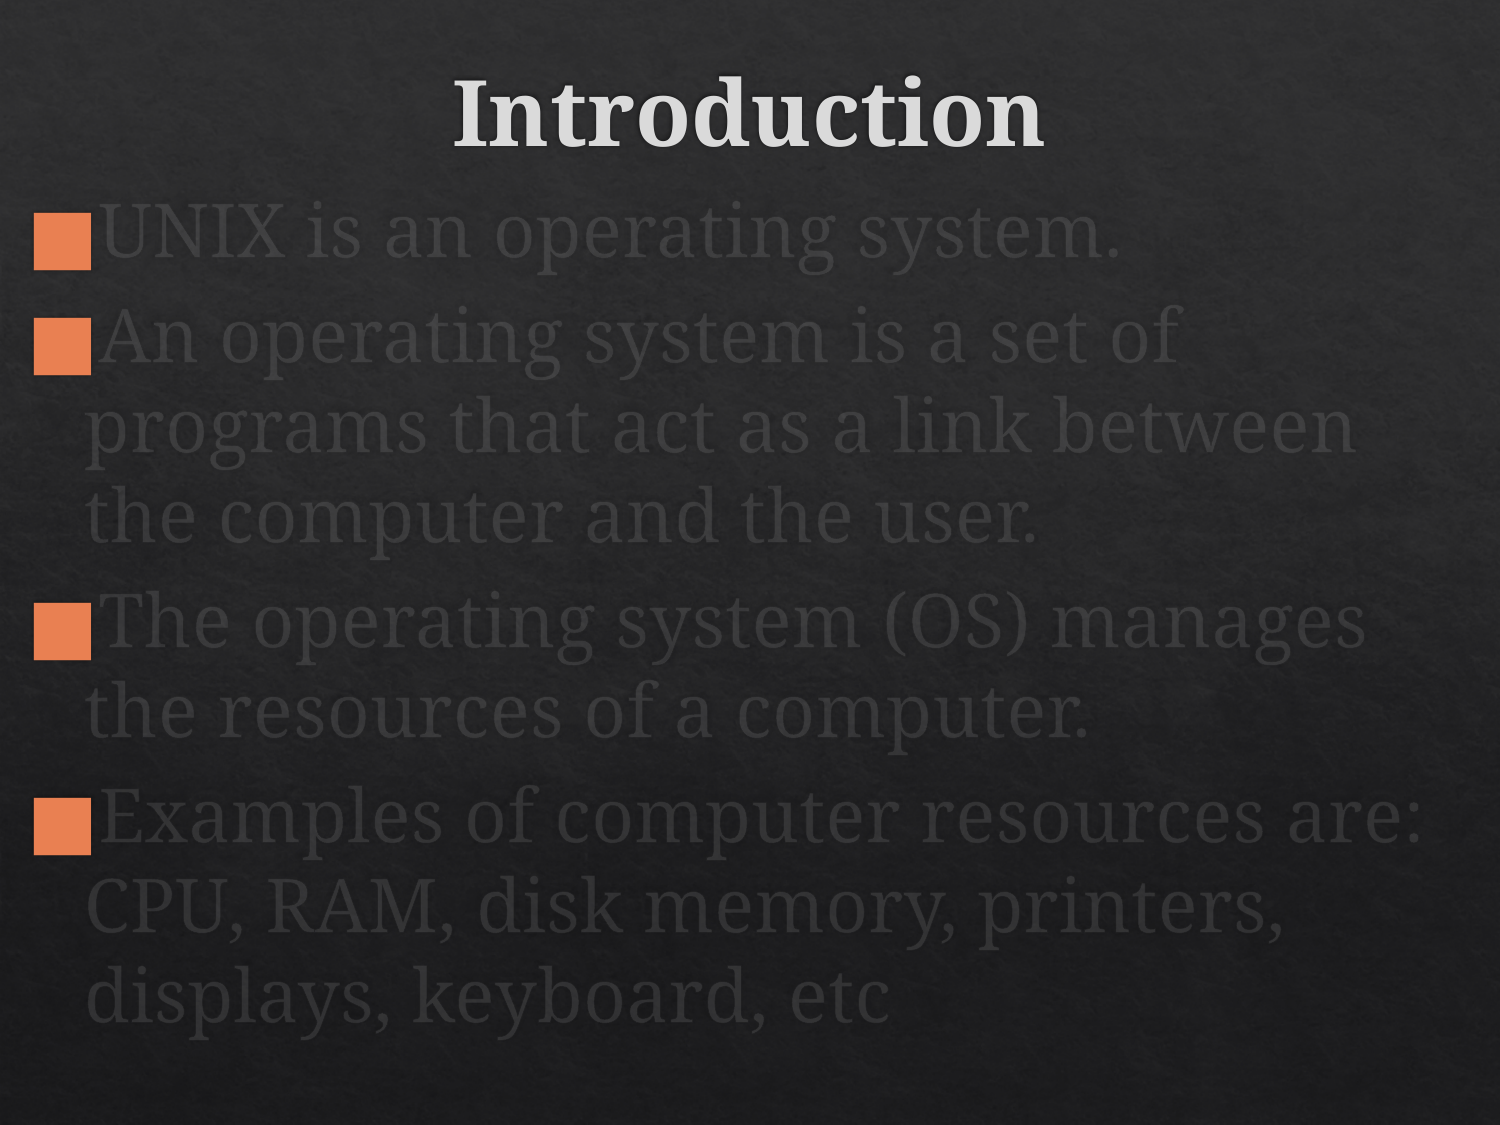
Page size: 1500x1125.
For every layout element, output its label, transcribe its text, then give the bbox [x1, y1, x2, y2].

list UNIX is an operating system. An operating system is a set of programs that act as a link between the computer and the user. The operating system (OS) manages the resources of a computer. Examples of computer resources are: CPU, RAM, disk memory, printers, displays, keyboard, etc [12, 174, 1500, 1005]
title Introduction [75, 45, 1425, 170]
